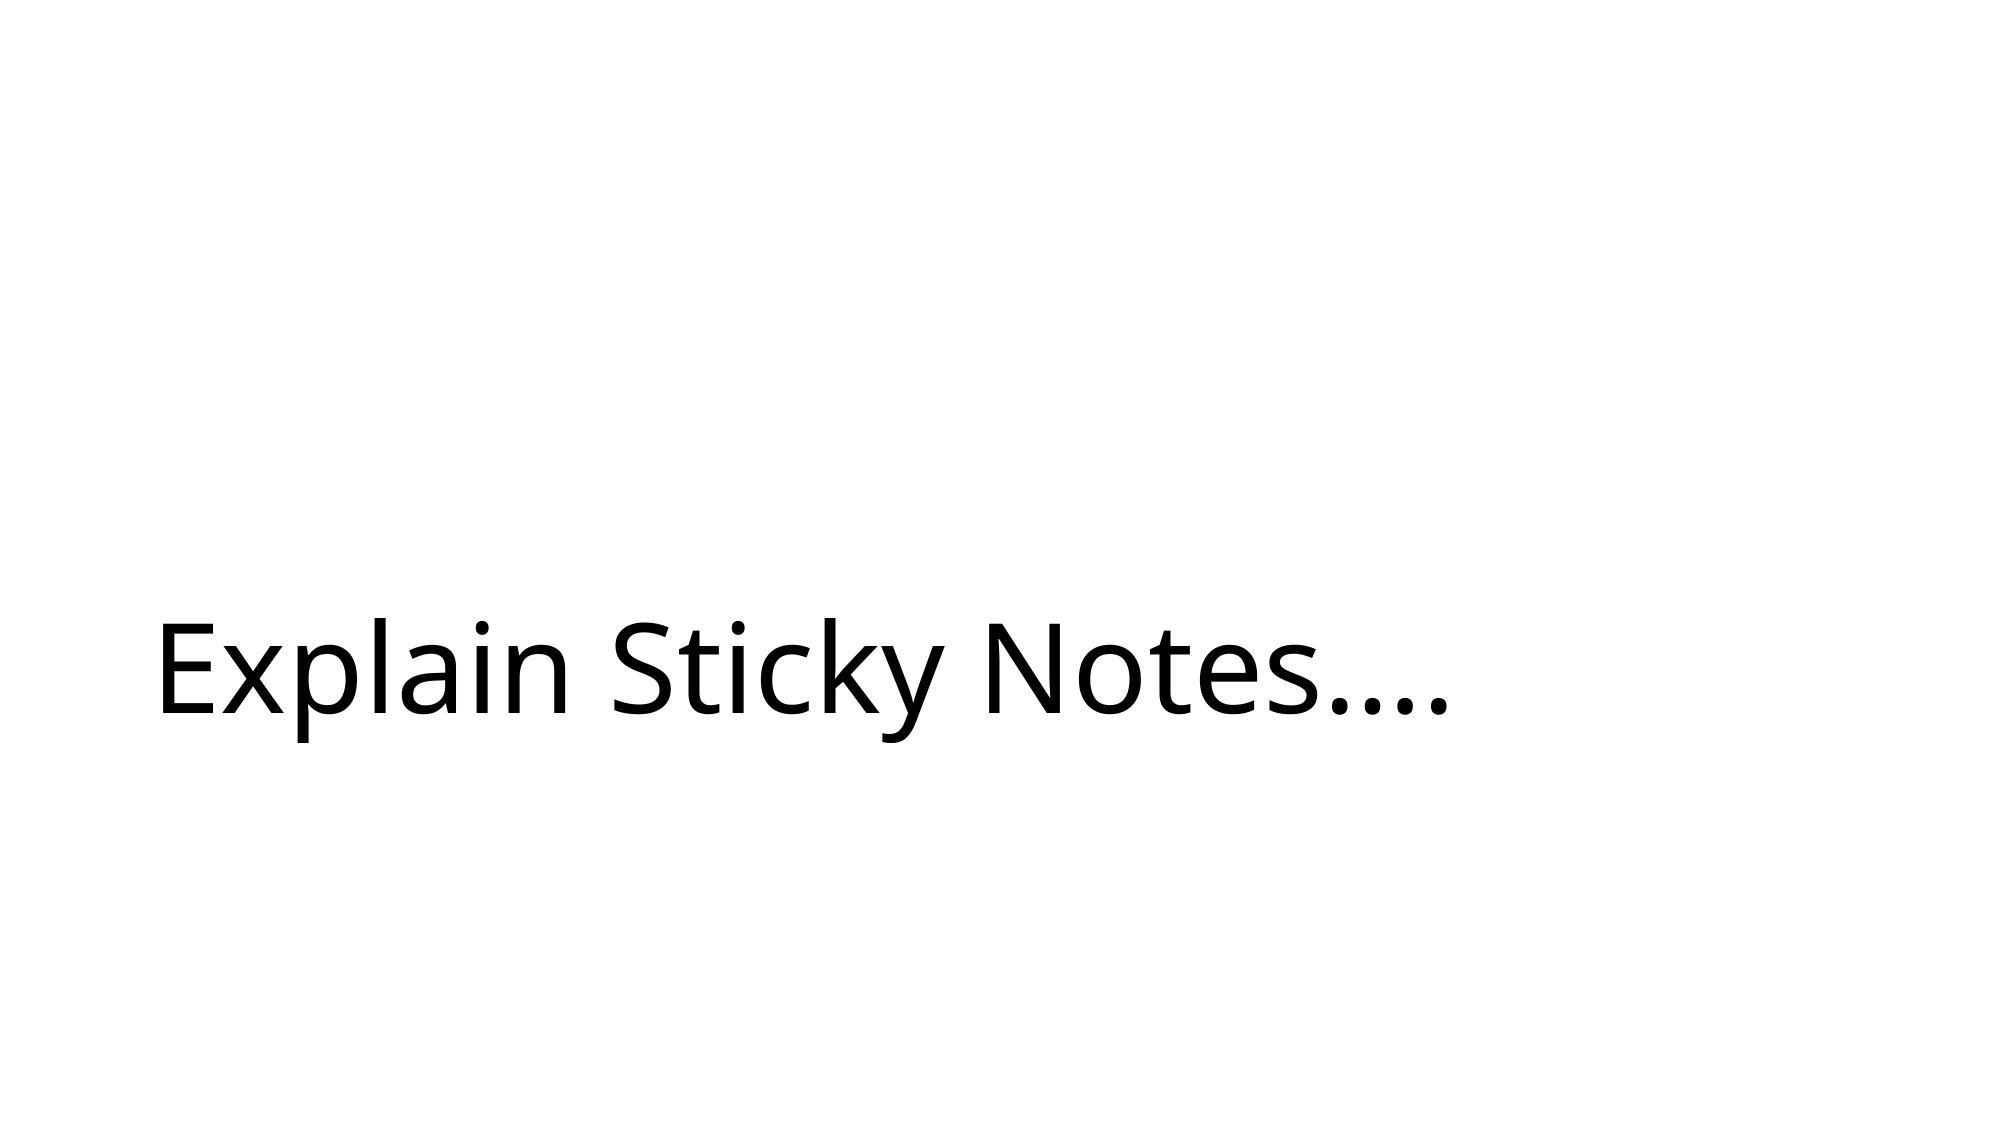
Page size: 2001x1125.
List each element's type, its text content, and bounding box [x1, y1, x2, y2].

title Explain Sticky Notes…. [136, 280, 1862, 749]
